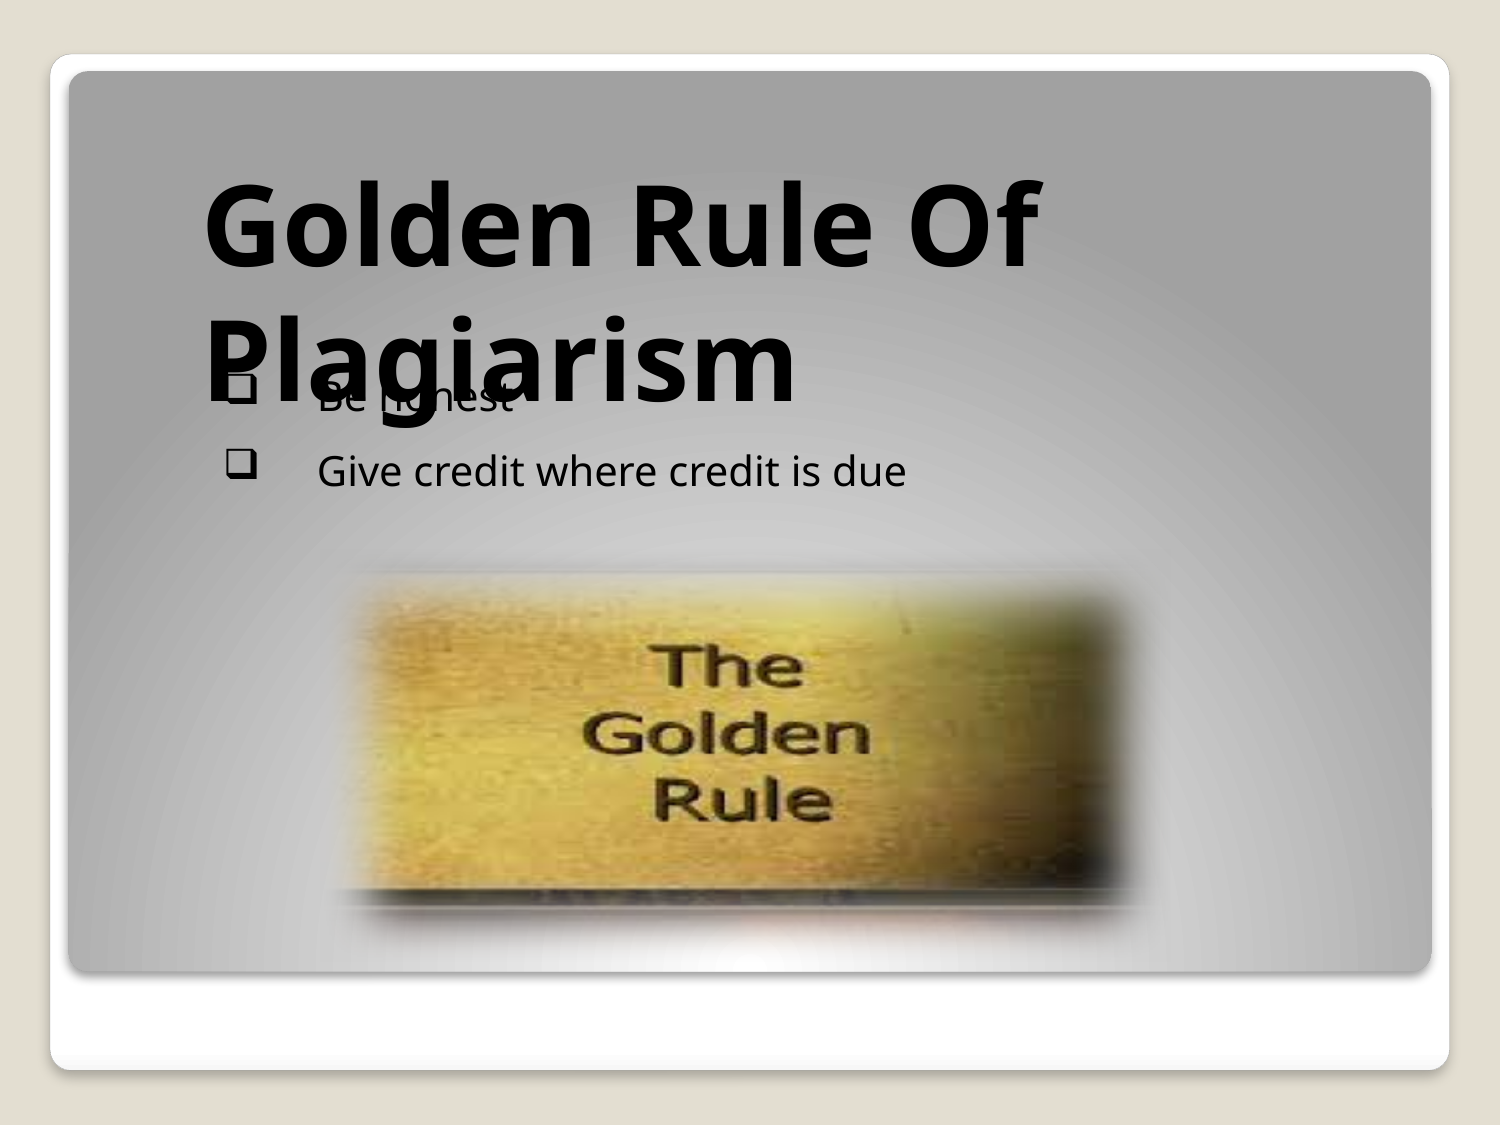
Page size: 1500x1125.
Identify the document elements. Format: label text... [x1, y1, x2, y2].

text_box Golden Rule Of Plagiarism [186, 146, 1380, 432]
picture [320, 549, 1171, 963]
text_box Be honest Give credit where credit is due [208, 337, 1284, 578]
